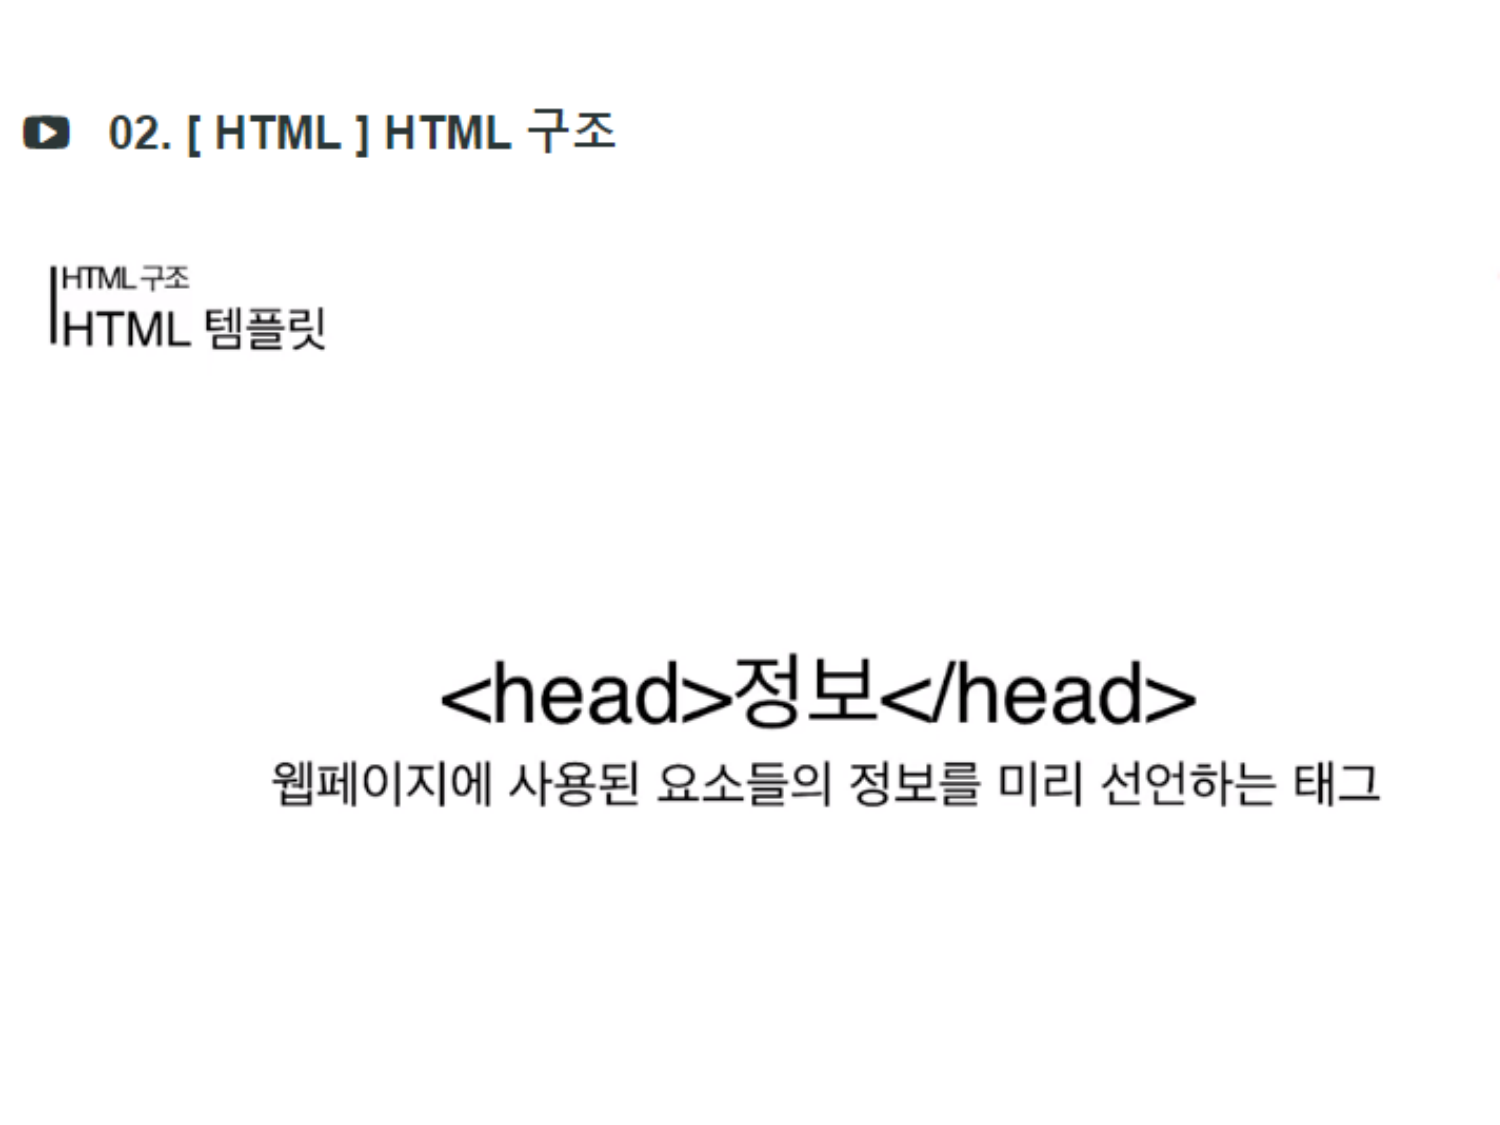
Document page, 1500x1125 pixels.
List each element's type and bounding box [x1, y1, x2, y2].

picture [8, 101, 1500, 1071]
